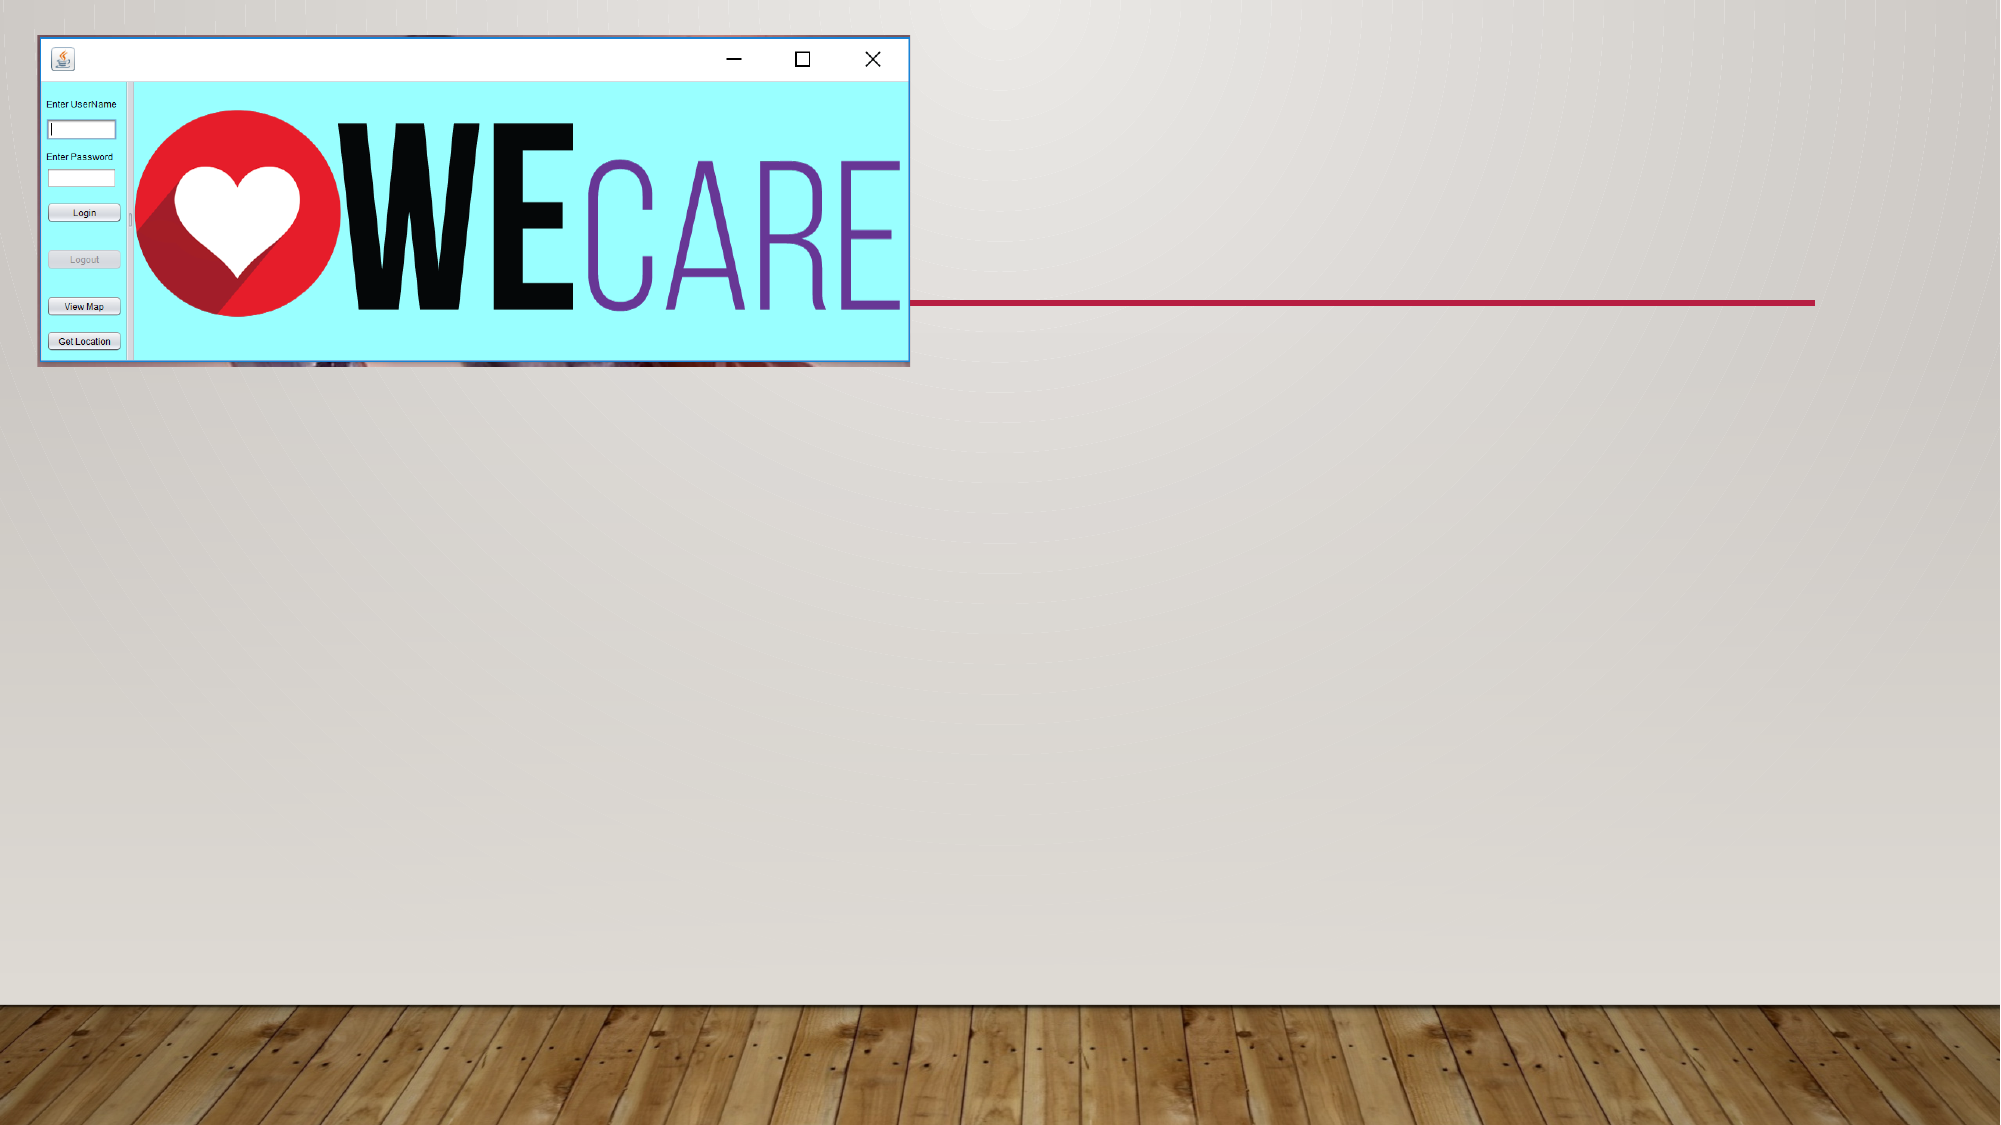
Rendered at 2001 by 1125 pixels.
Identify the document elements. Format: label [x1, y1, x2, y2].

list [37, 35, 911, 367]
picture [0, 1005, 2000, 1125]
